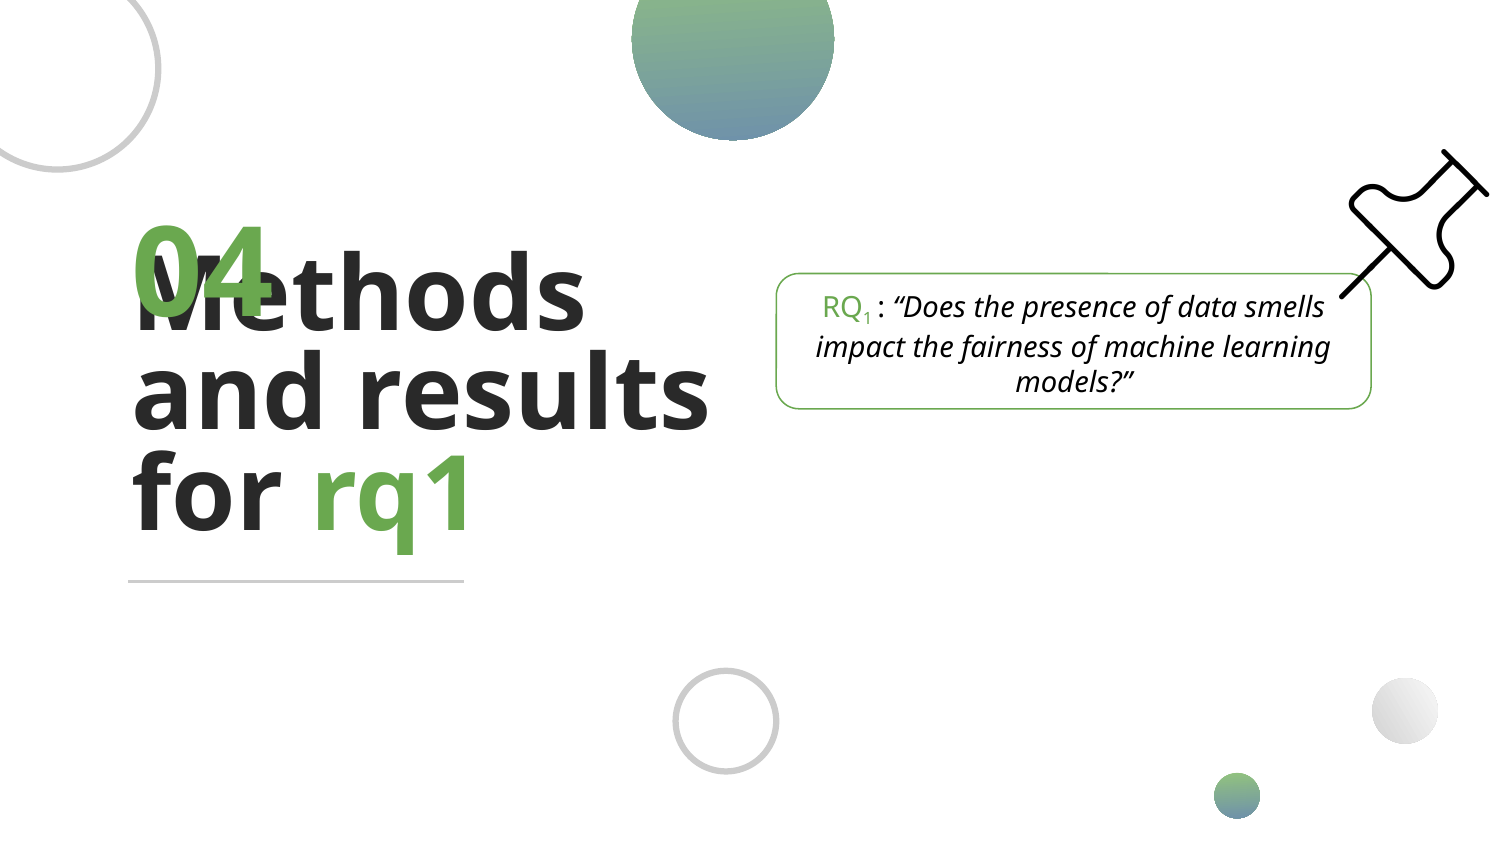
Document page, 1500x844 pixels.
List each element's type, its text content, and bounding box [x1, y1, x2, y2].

text_box [1214, 772, 1260, 819]
text_box [631, 0, 835, 141]
text_box [675, 670, 777, 772]
title Methods and results for rq1 [116, 341, 742, 565]
text_box [783, 273, 1323, 280]
text_box RQ1 : “Does the presence of data smells impact the fairness of machine learning models?” [776, 280, 1372, 406]
title 04 [116, 206, 361, 342]
text_box [0, 0, 159, 170]
picture [1328, 138, 1500, 311]
